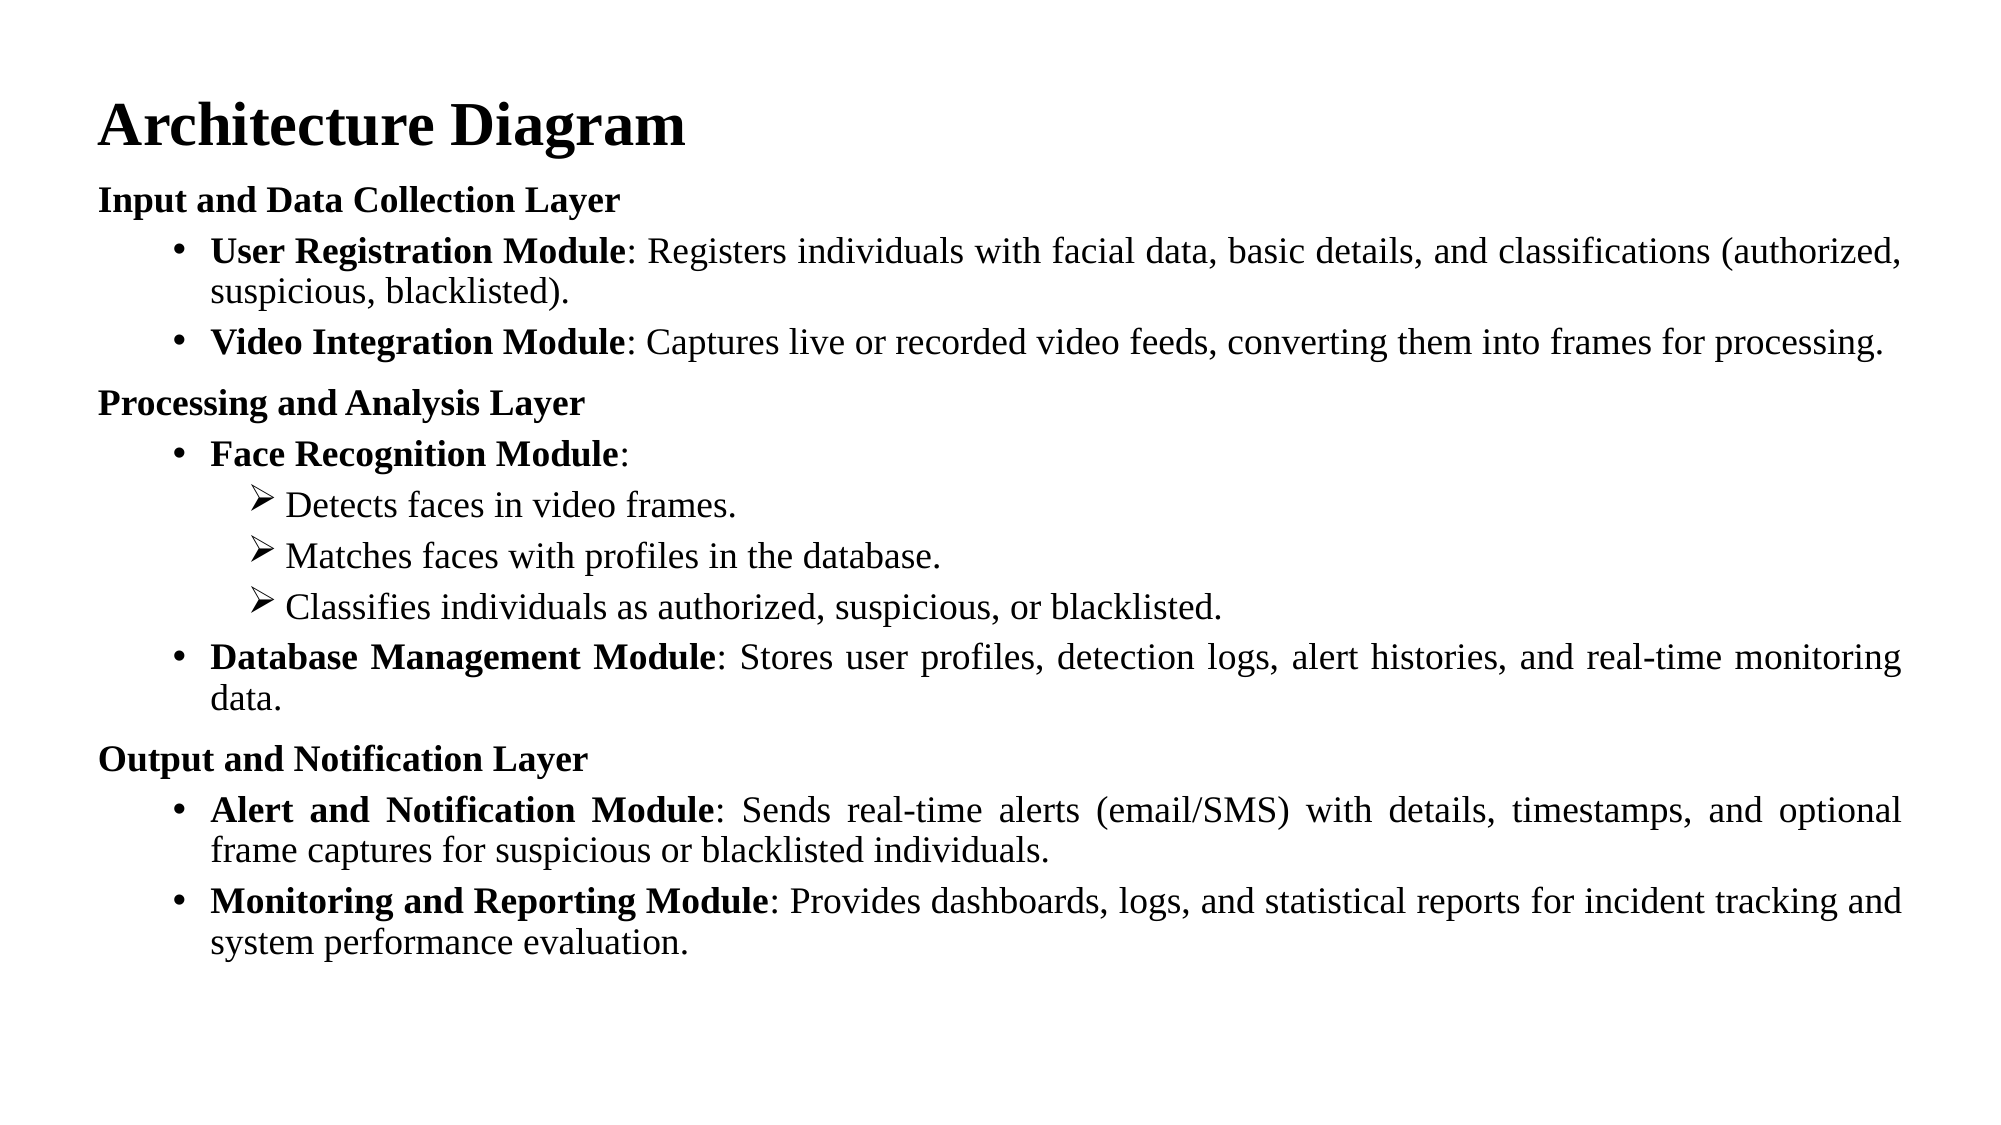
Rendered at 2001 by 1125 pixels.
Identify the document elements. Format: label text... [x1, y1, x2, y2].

list Architecture Diagram Input and Data Collection Layer User Registration Module: Registers individuals with facial data, basic details, and classifications (authorized, suspicious, blacklisted). Video Integration Module: Captures live or recorded video feeds, converting them into frames for processing. Processing and Analysis Layer Face Recognition Module: Detects faces in video frames. Matches faces with profiles in the database. Classifies individuals as authorized, suspicious, or blacklisted. Database Management Module: Stores user profiles, detection logs, alert histories, and real-time monitoring data. Output and Notification Layer Alert and Notification Module: Sends real-time alerts (email/SMS) with details, timestamps, and optional frame captures for suspicious or blacklisted individuals. Monitoring and Reporting Module: Provides dashboards, logs, and statistical reports for incident tracking and system performance evaluation. [82, 84, 1919, 1028]
